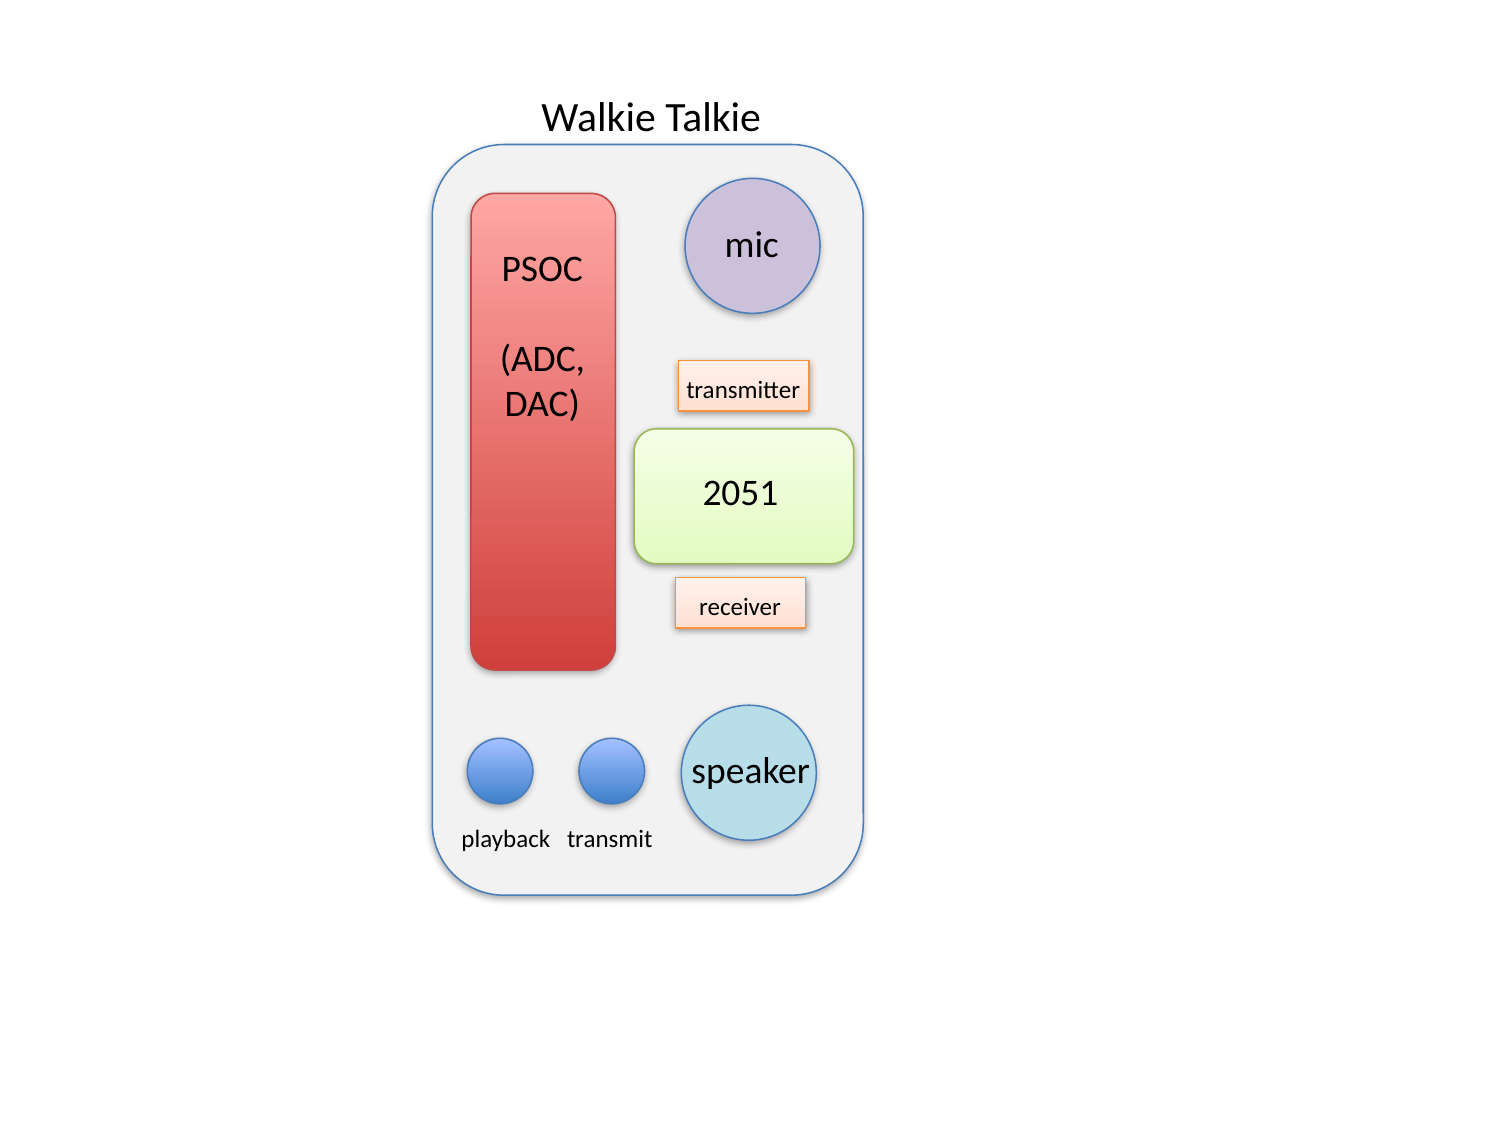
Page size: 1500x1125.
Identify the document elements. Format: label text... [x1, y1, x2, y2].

text_box [633, 427, 855, 565]
text_box [466, 737, 534, 805]
text_box mic [694, 212, 809, 273]
text_box transmitter [653, 366, 834, 411]
text_box [684, 177, 821, 315]
text_box [690, 704, 808, 738]
text_box playback [415, 814, 596, 860]
text_box [678, 360, 810, 366]
text_box [578, 737, 646, 805]
text_box PSOC (ADC, DAC) [474, 236, 610, 432]
text_box 2051 [650, 460, 831, 521]
text_box [685, 798, 813, 842]
text_box [431, 148, 865, 896]
text_box [470, 192, 617, 671]
text_box Walkie Talkie [467, 82, 836, 148]
text_box transmit [596, 814, 700, 860]
text_box [675, 577, 806, 583]
text_box speaker [675, 738, 826, 798]
text_box receiver [650, 583, 831, 628]
